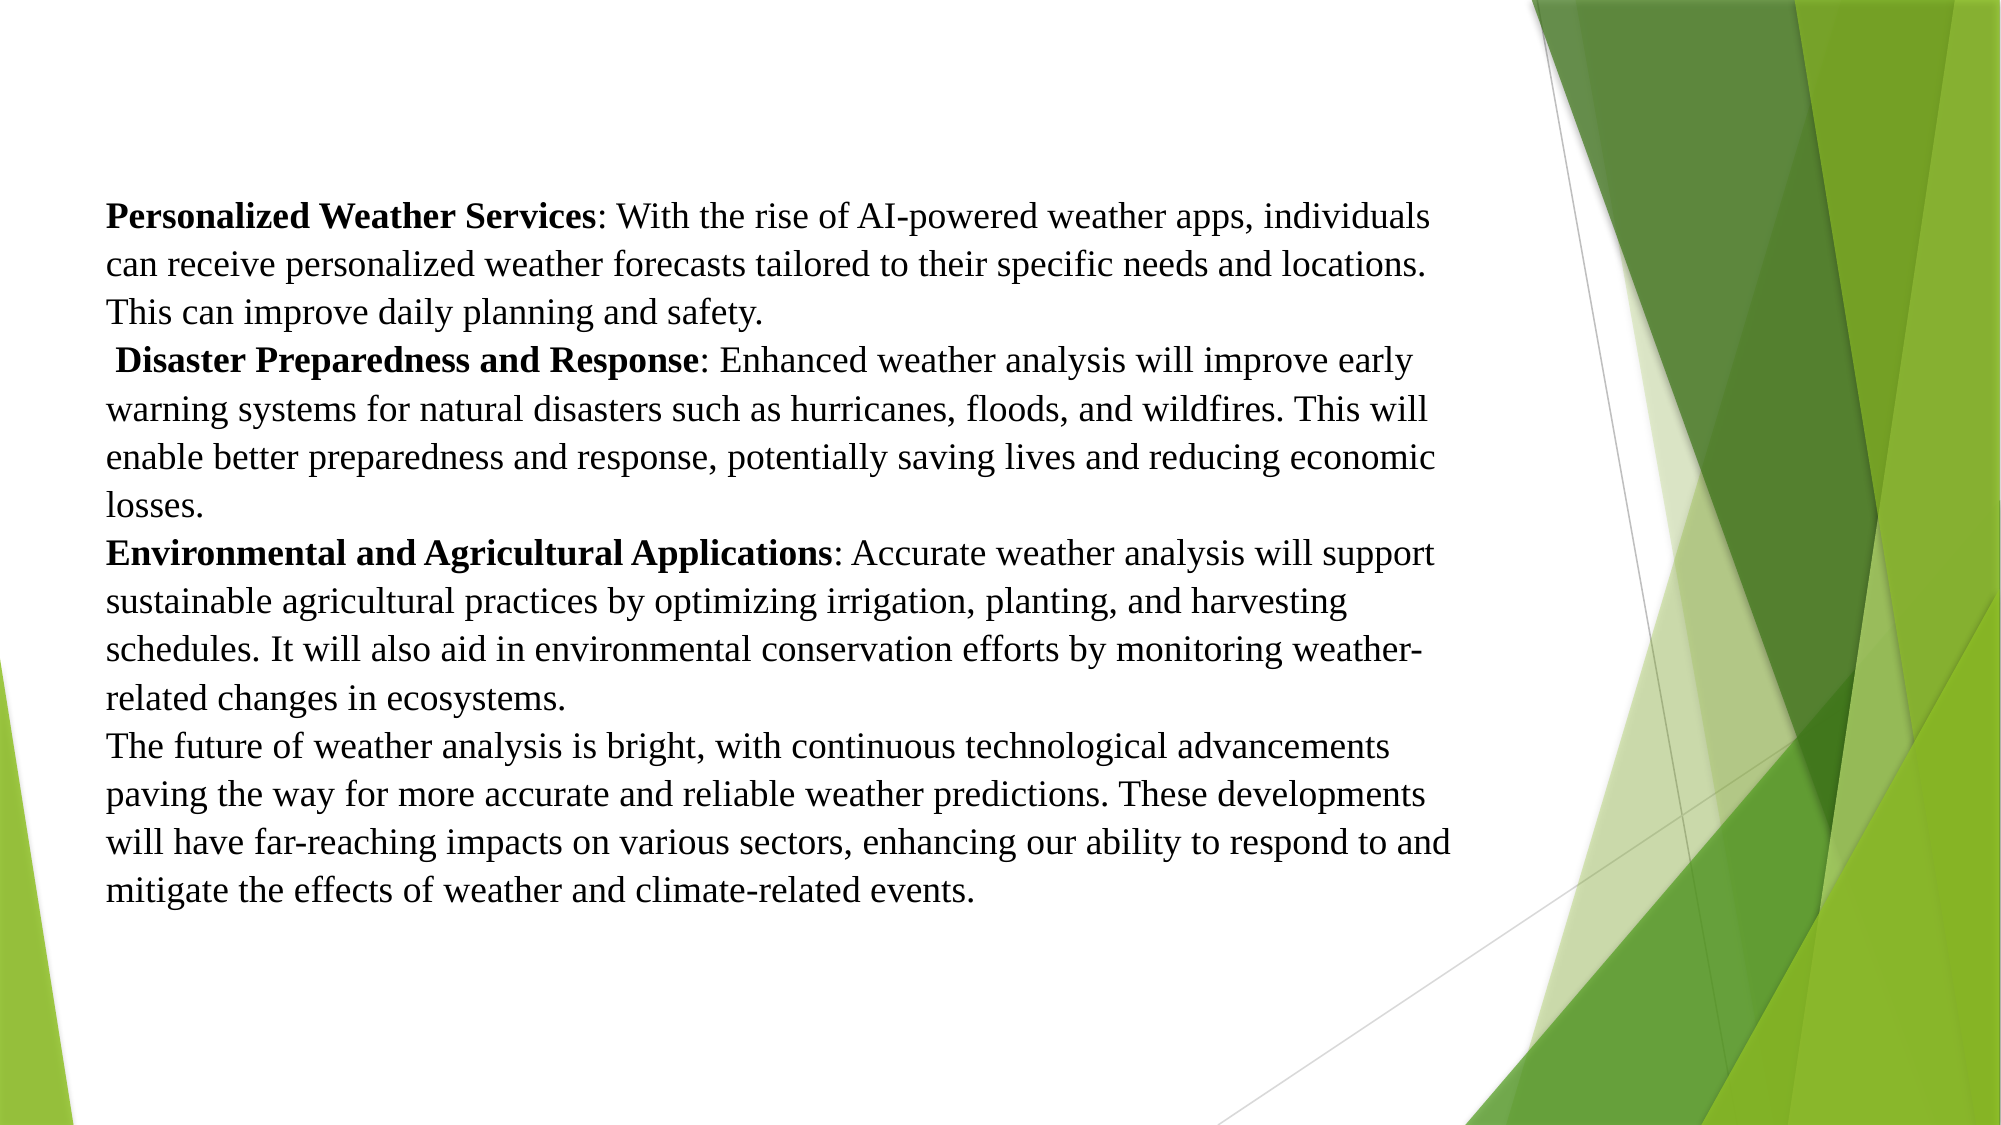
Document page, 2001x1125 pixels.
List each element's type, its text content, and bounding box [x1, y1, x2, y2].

text_box Personalized Weather Services: With the rise of AI-powered weather apps, individuals can receive personalized weather forecasts tailored to their specific needs and locations. This can improve daily planning and safety. Disaster Preparedness and Response: Enhanced weather analysis will improve early warning systems for natural disasters such as hurricanes, floods, and wildfires. This will enable better preparedness and response, potentially saving lives and reducing economic losses. Environmental and Agricultural Applications: Accurate weather analysis will support sustainable agricultural practices by optimizing irrigation, planting, and harvesting schedules. It will also aid in environmental conservation efforts by monitoring weather-related changes in ecosystems. The future of weather analysis is bright, with continuous technological advancements paving the way for more accurate and reliable weather predictions. These developments will have far-reaching impacts on various sectors, enhancing our ability to respond to and mitigate the effects of weather and climate-related events. [16, 180, 1502, 966]
